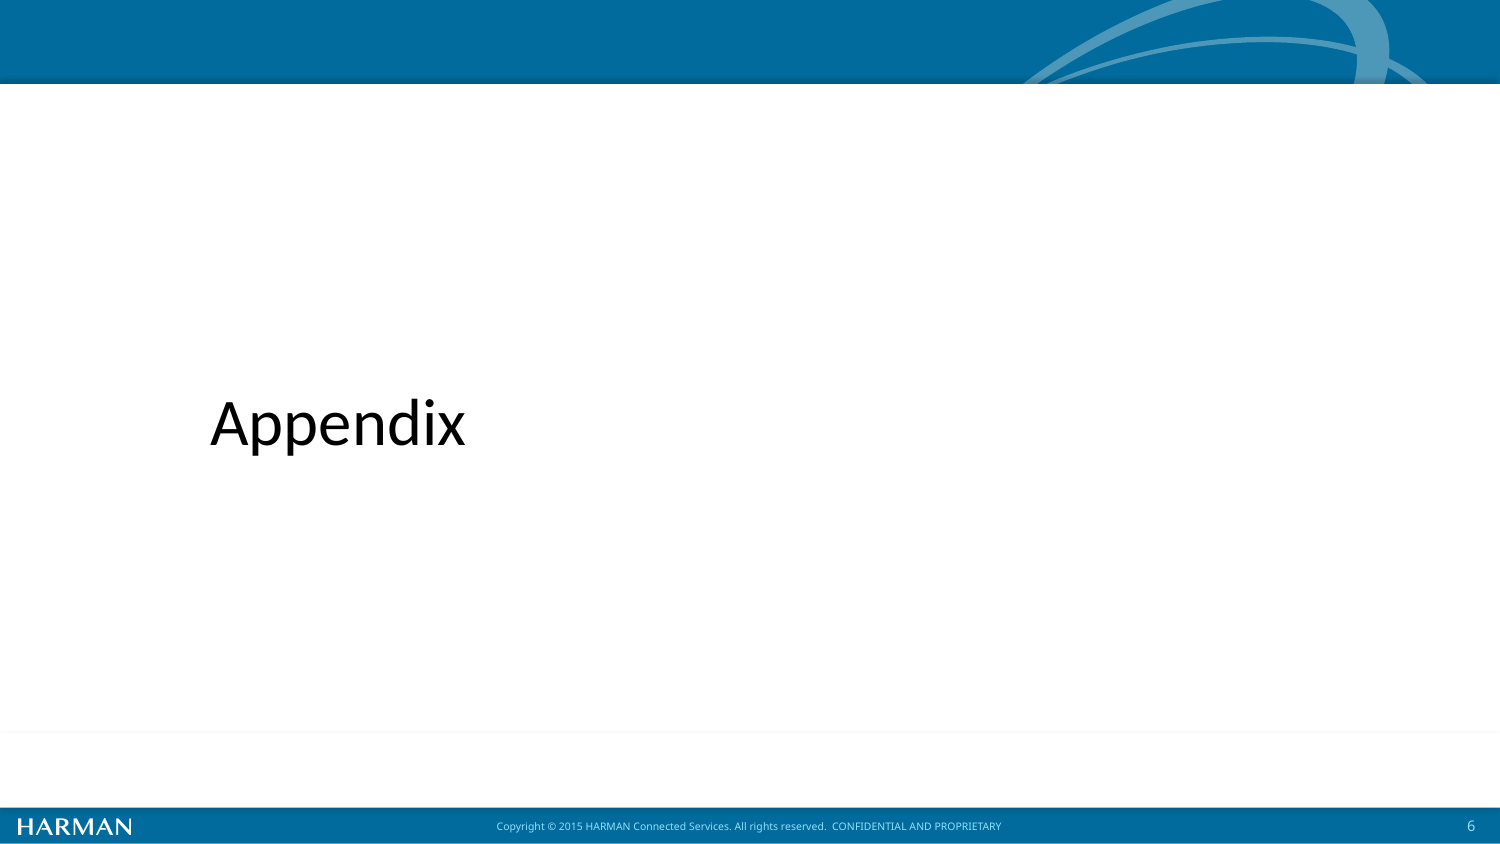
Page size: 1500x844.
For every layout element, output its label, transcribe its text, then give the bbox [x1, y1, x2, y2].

slide_number 6 [1402, 815, 1490, 839]
text_box Appendix [195, 371, 1059, 467]
